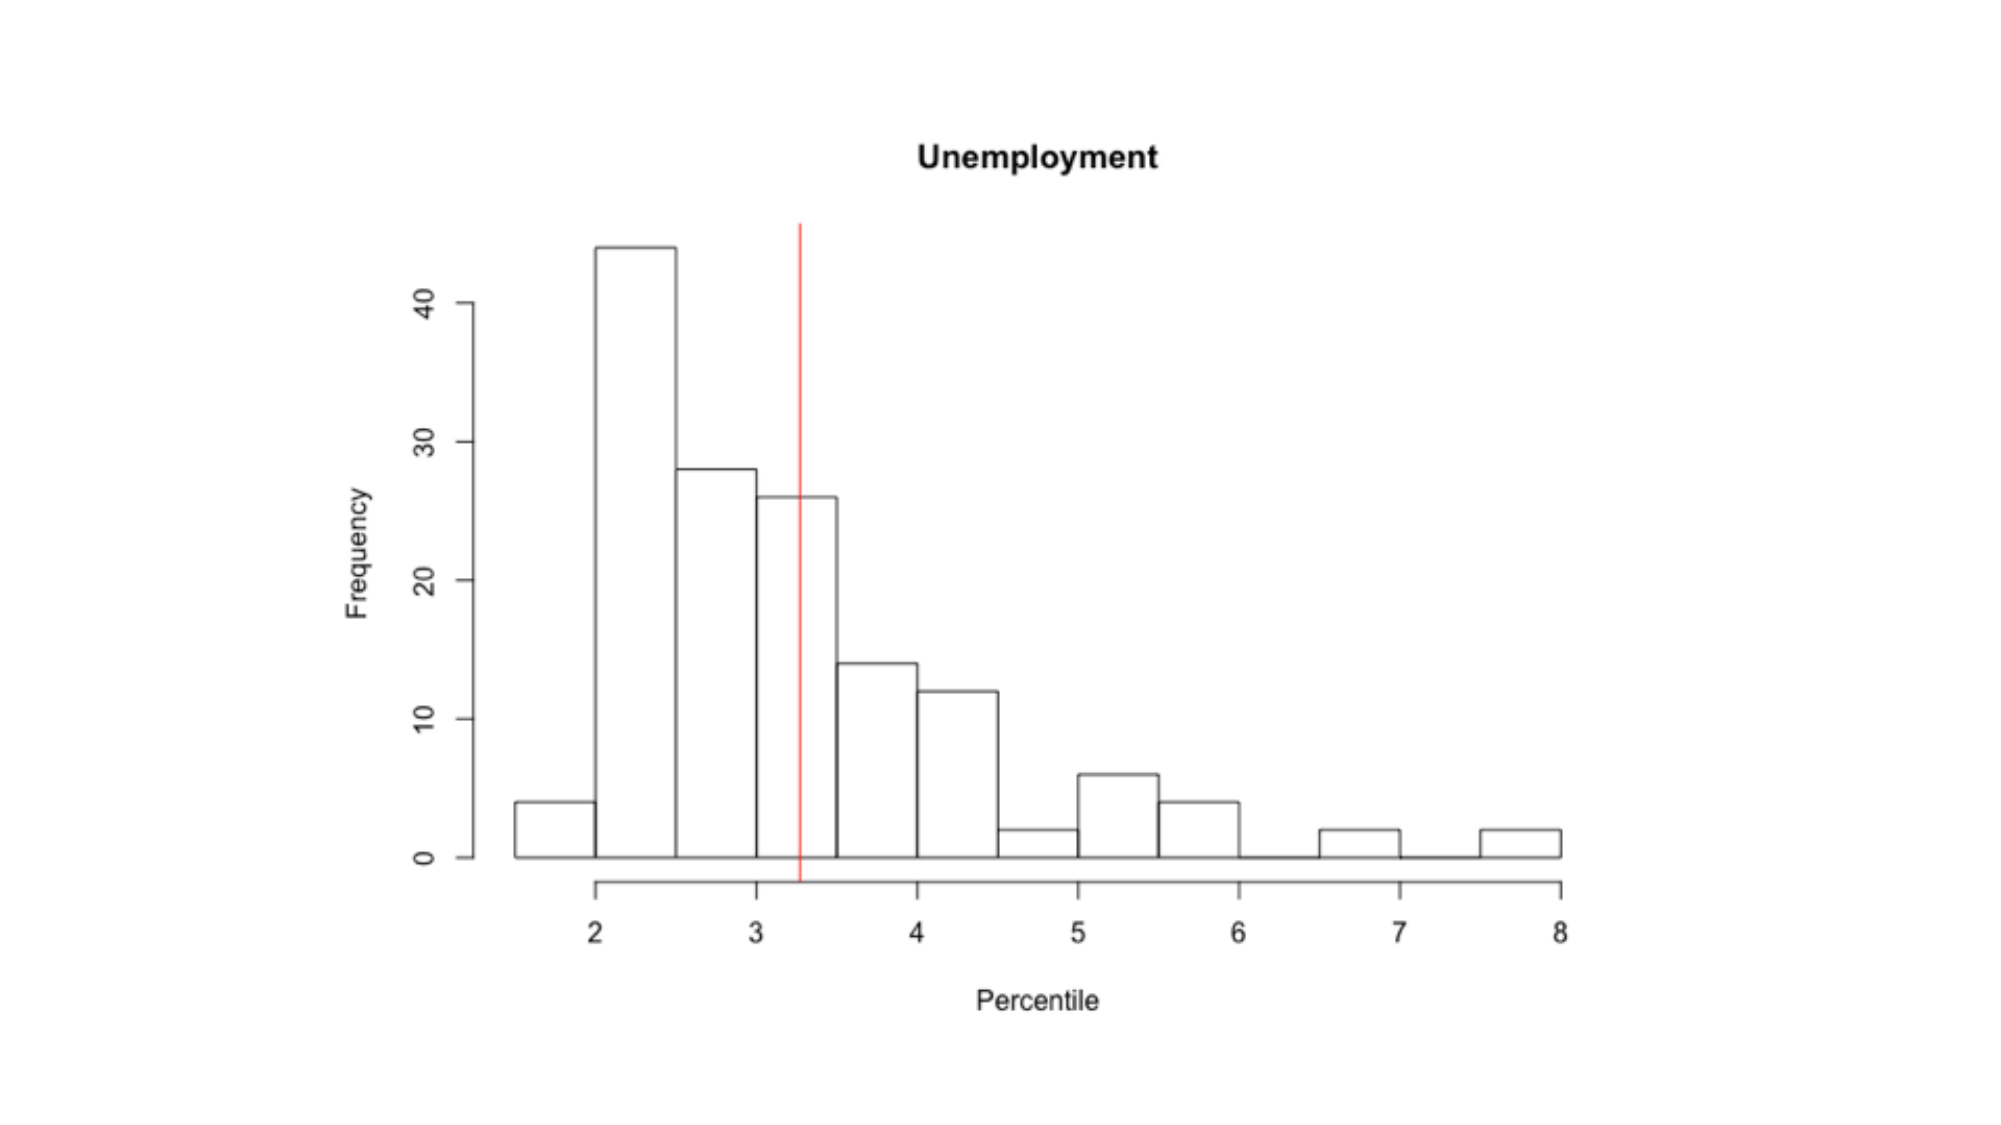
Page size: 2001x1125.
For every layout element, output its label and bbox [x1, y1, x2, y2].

picture [339, 89, 1661, 1036]
